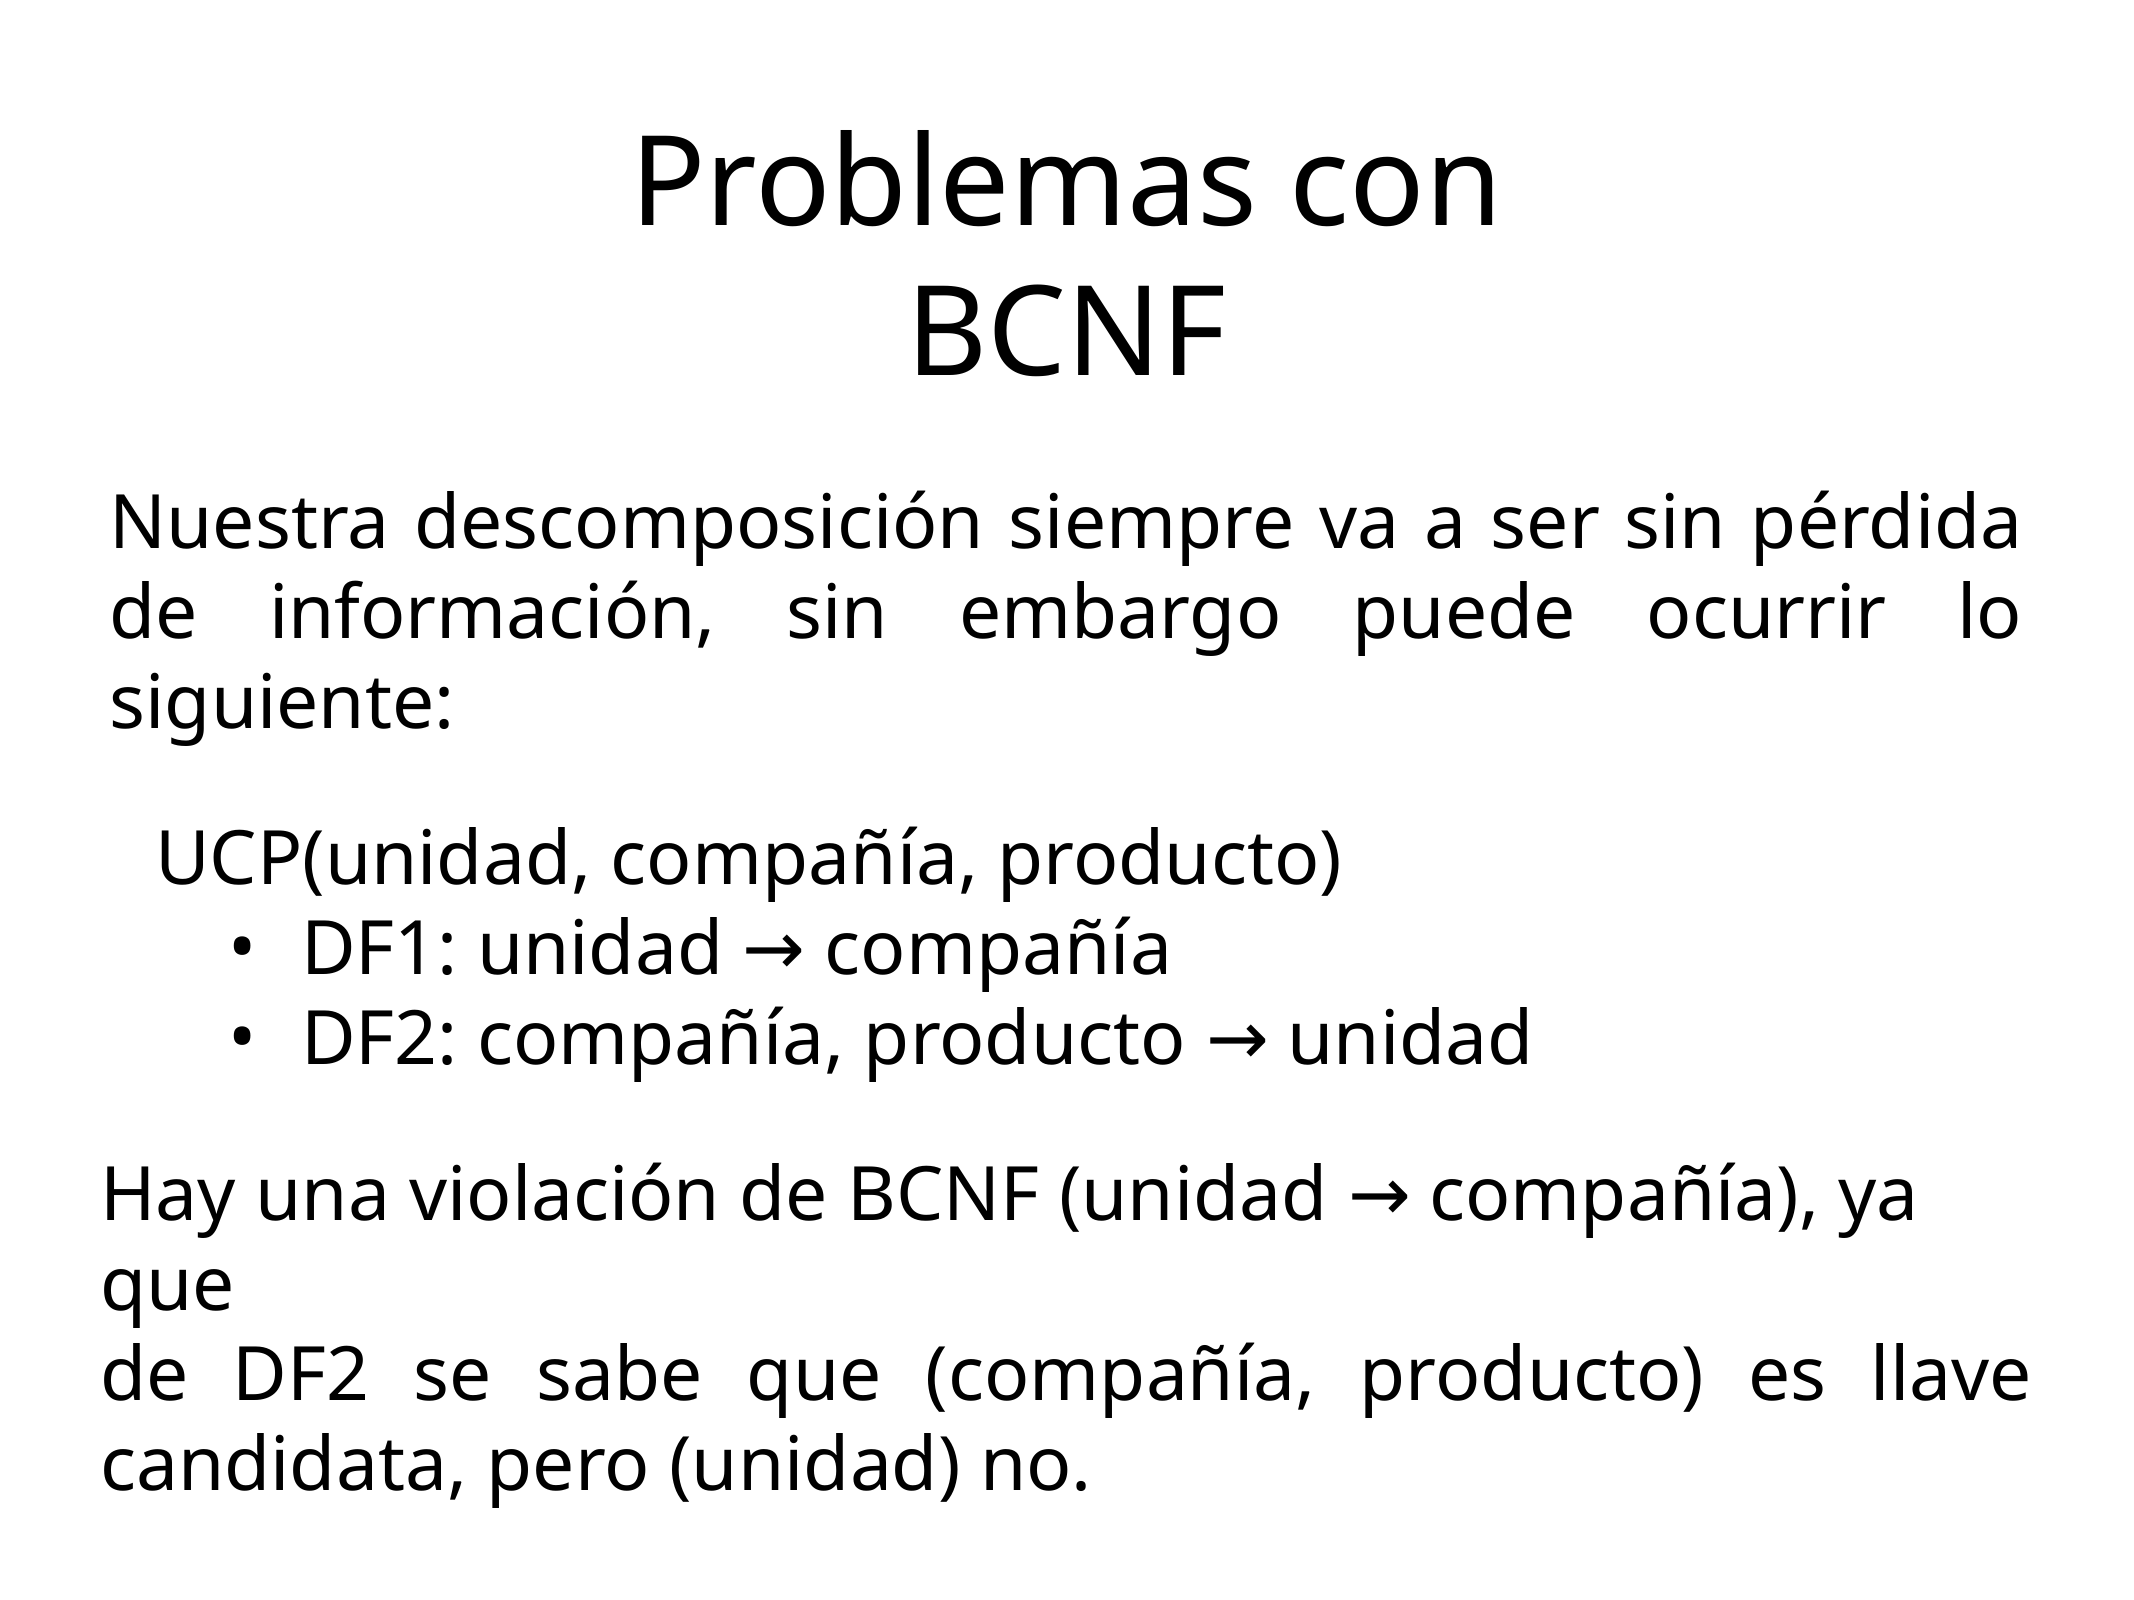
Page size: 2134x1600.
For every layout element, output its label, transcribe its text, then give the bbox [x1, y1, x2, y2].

text_box UCP(unidad, compañía, producto) DF1: unidad → compañía DF2: compañía, producto → unidad [146, 801, 1987, 1088]
text_box Hay una violación de BCNF (unidad → compañía), ya que de DF2 se sabe que (compañía, producto) es llave candidata, pero (unidad) no. [92, 1137, 2042, 1514]
text_box Nuestra descomposición siempre va a ser sin pérdida de información, sin embargo puede ocurrir lo siguiente: [101, 464, 2032, 752]
text_box Problemas con BCNF [454, 91, 1680, 409]
